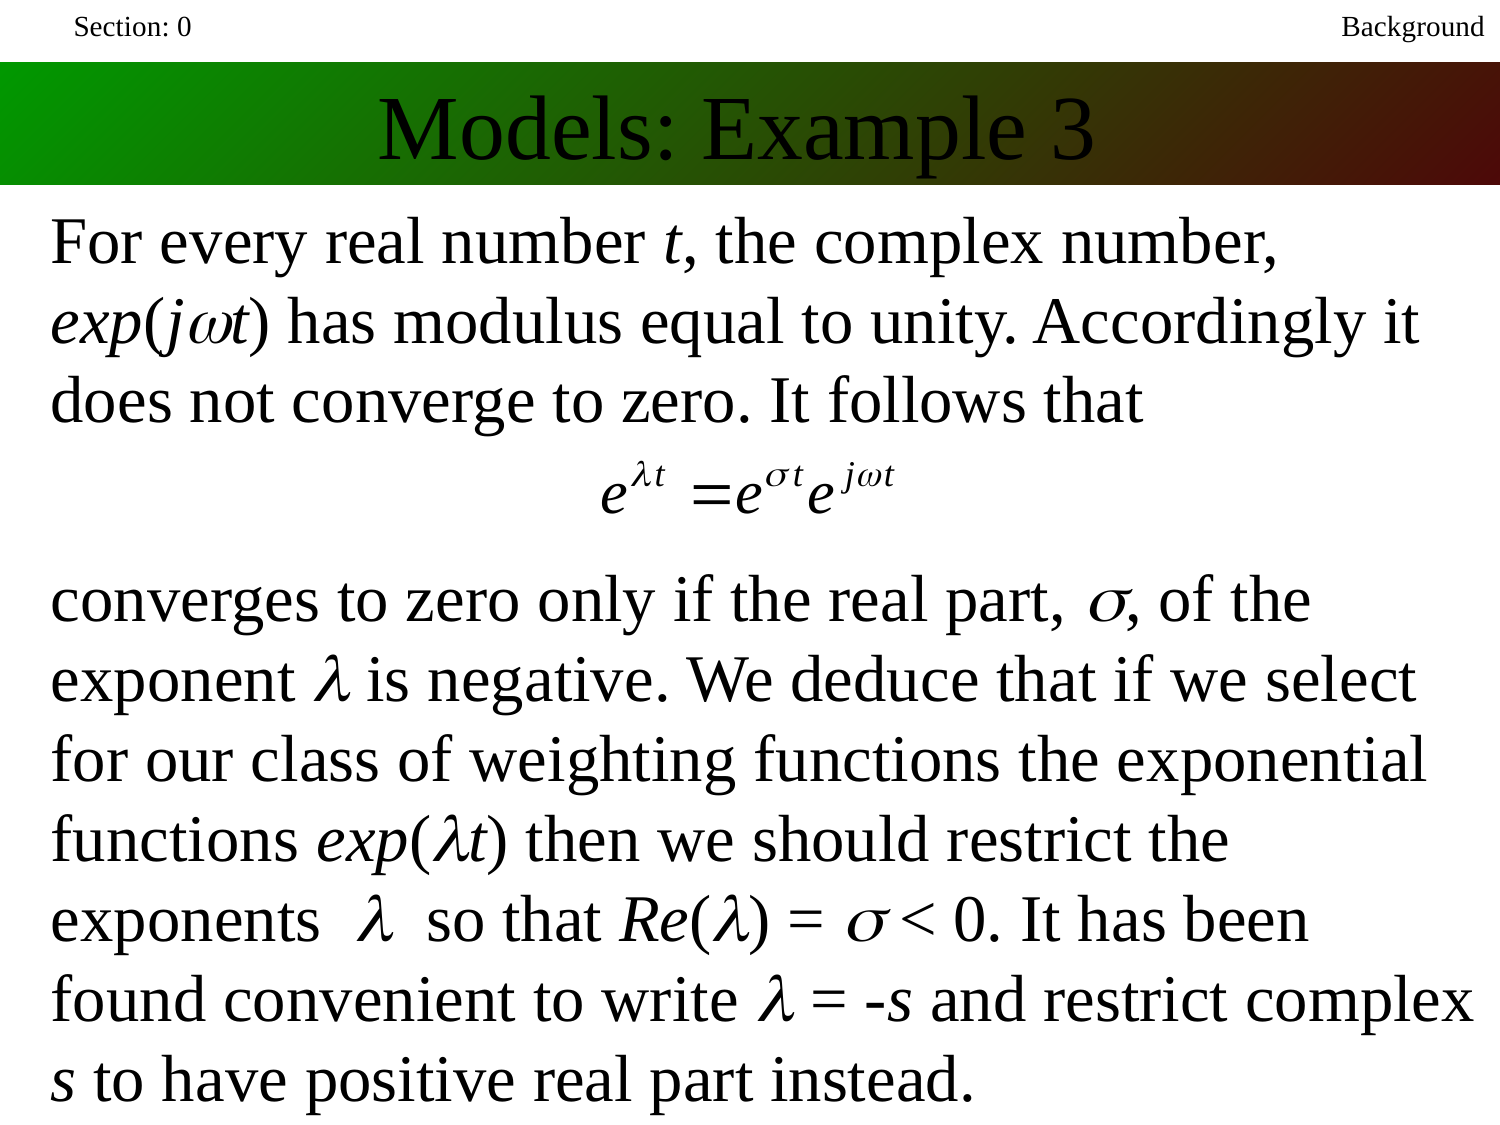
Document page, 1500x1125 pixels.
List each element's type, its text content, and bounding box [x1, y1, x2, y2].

text_box For every real number t, the complex number, exp(jwt) has modulus equal to unity. Accordingly it does not converge to zero. It follows that [35, 189, 1494, 444]
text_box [591, 446, 909, 530]
text_box converges to zero only if the real part, s, of the exponent l is negative. We deduce that if we select for our class of weighting functions the exponential functions exp(lt) then we should restrict the exponents l so that Re(l) = s < 0. It has been found convenient to write l = -s and restrict complex s to have positive real part instead. [35, 547, 1494, 1122]
text_box [0, 62, 99, 185]
text_box Background [1234, 0, 1500, 50]
text_box Models: Example 3 [99, 59, 1375, 188]
text_box Section: 0 [0, 0, 266, 50]
text_box [1375, 62, 1500, 185]
